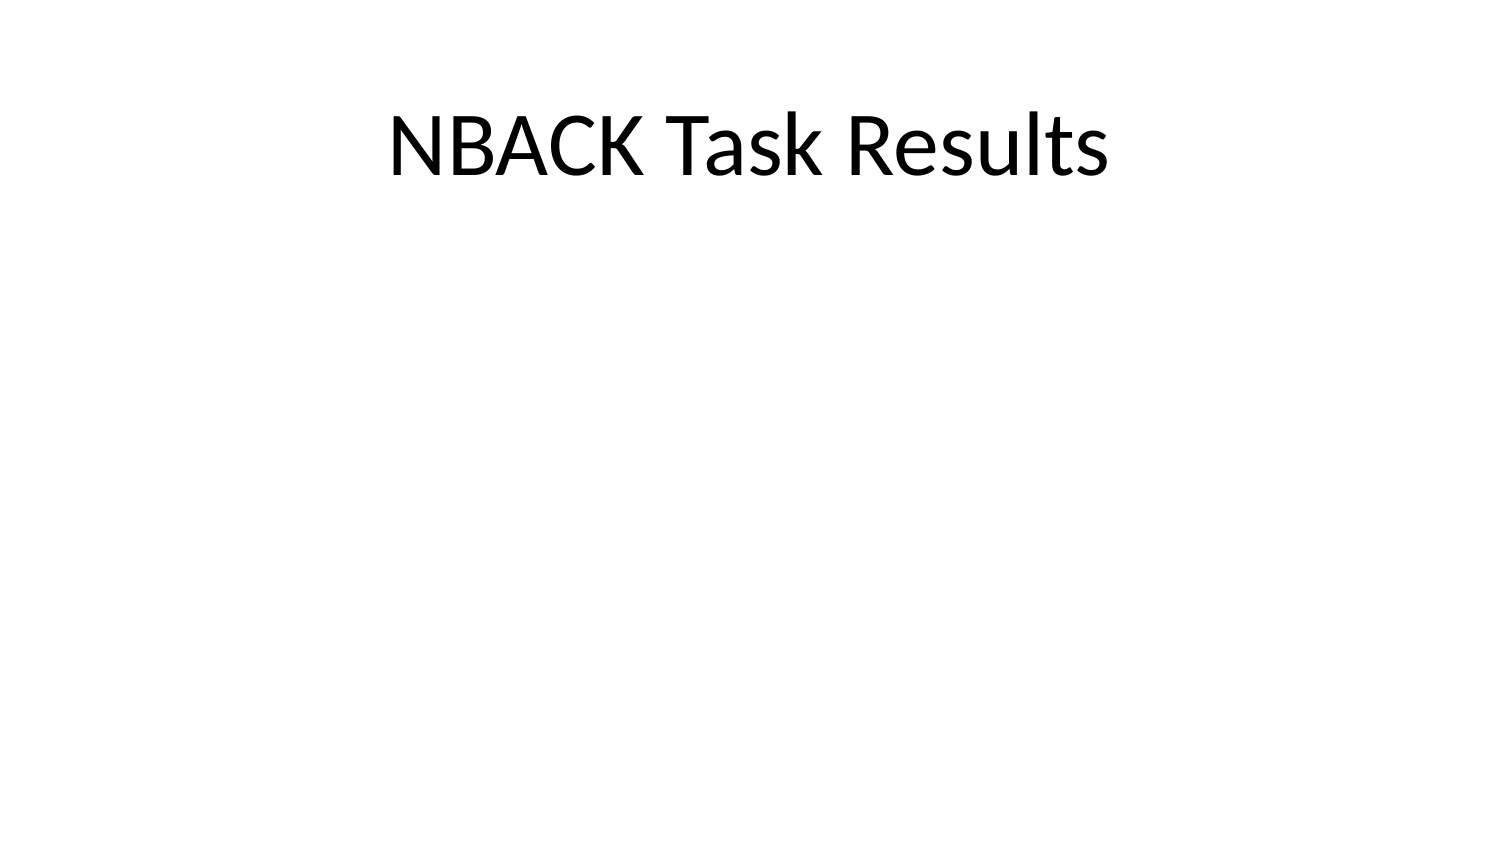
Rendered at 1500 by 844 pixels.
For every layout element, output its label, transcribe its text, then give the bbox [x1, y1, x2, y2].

title NBACK Task Results [75, 45, 1425, 233]
